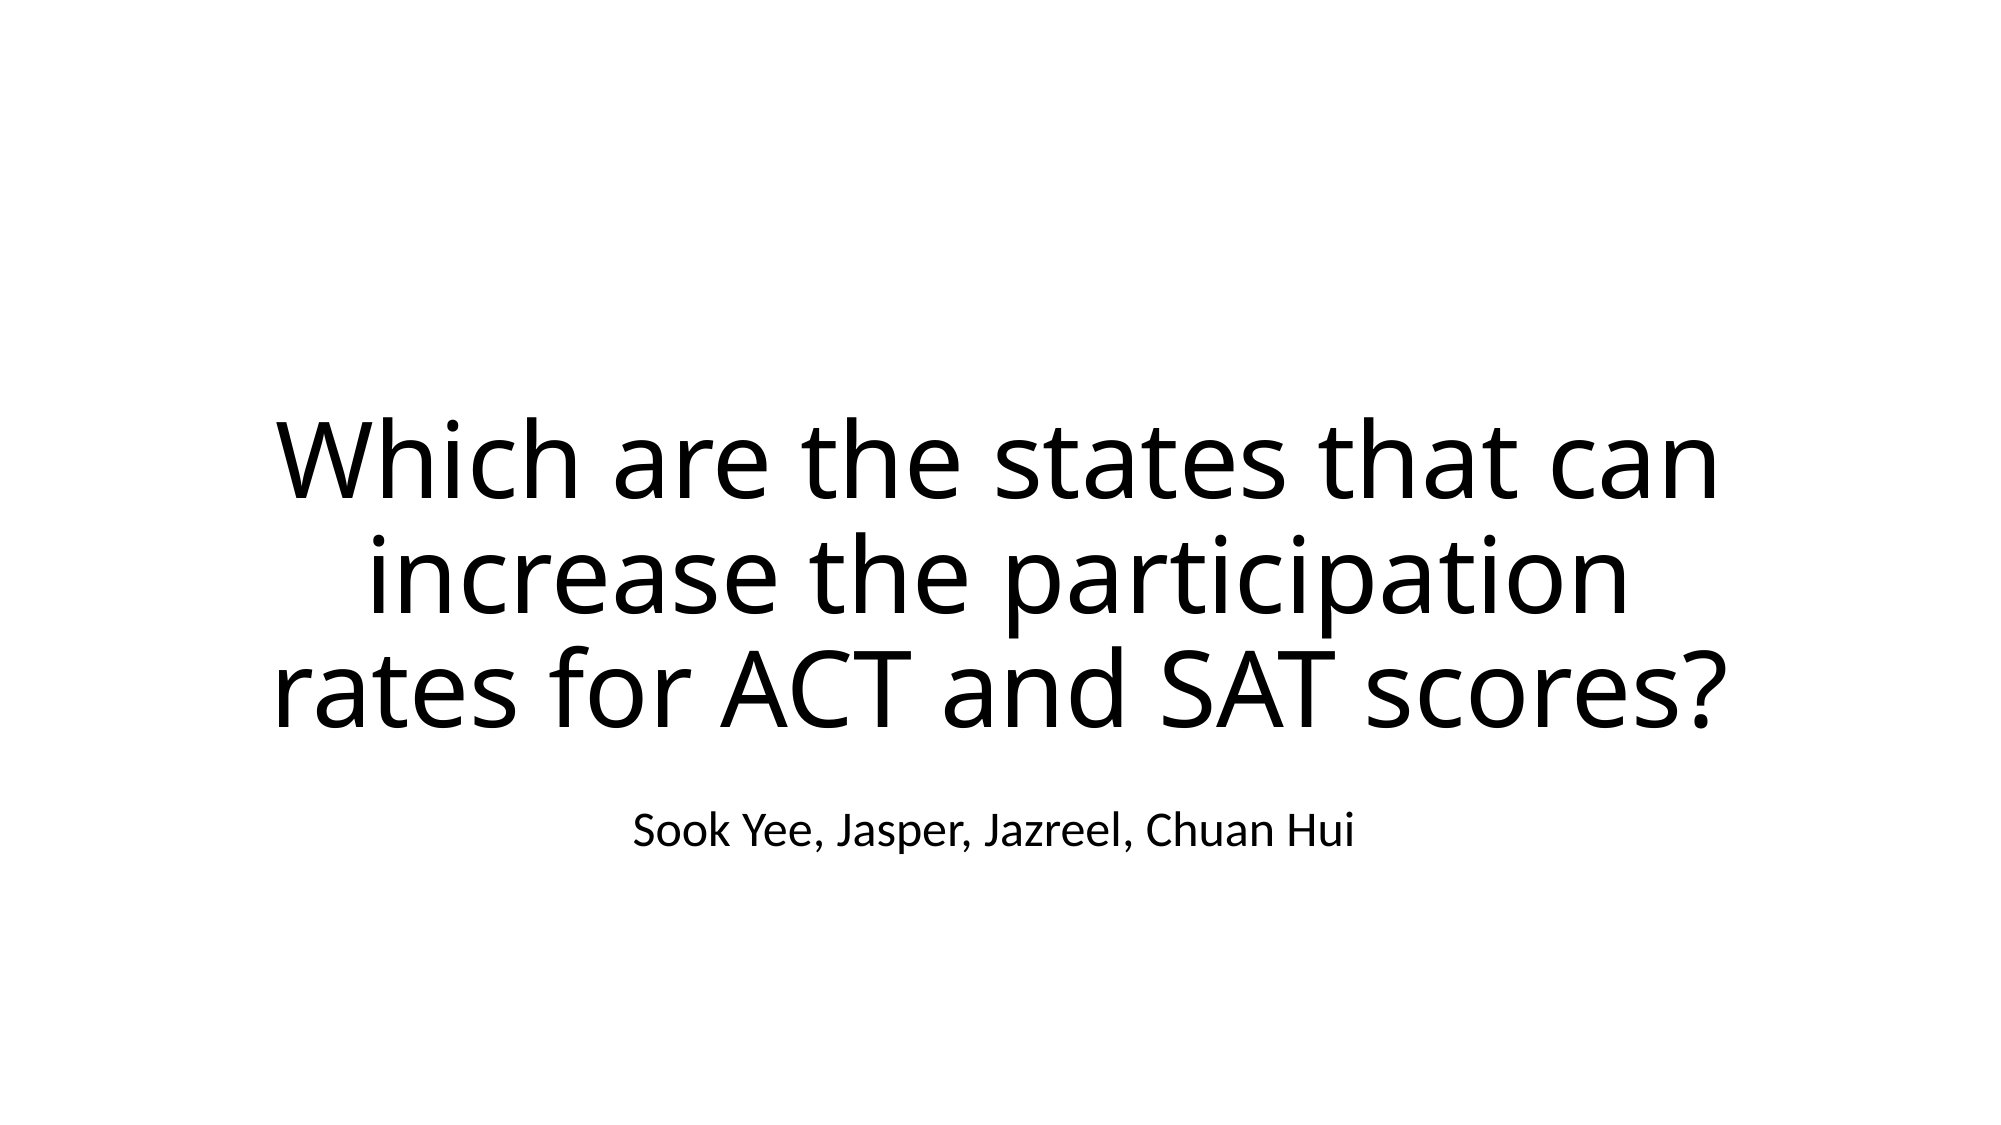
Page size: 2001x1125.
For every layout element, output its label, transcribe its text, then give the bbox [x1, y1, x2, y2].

title Which are the states that can increase the participation rates for ACT and SAT scores? [249, 366, 1750, 759]
subtitle Sook Yee, Jasper, Jazreel, Chuan Hui [249, 796, 1750, 1068]
